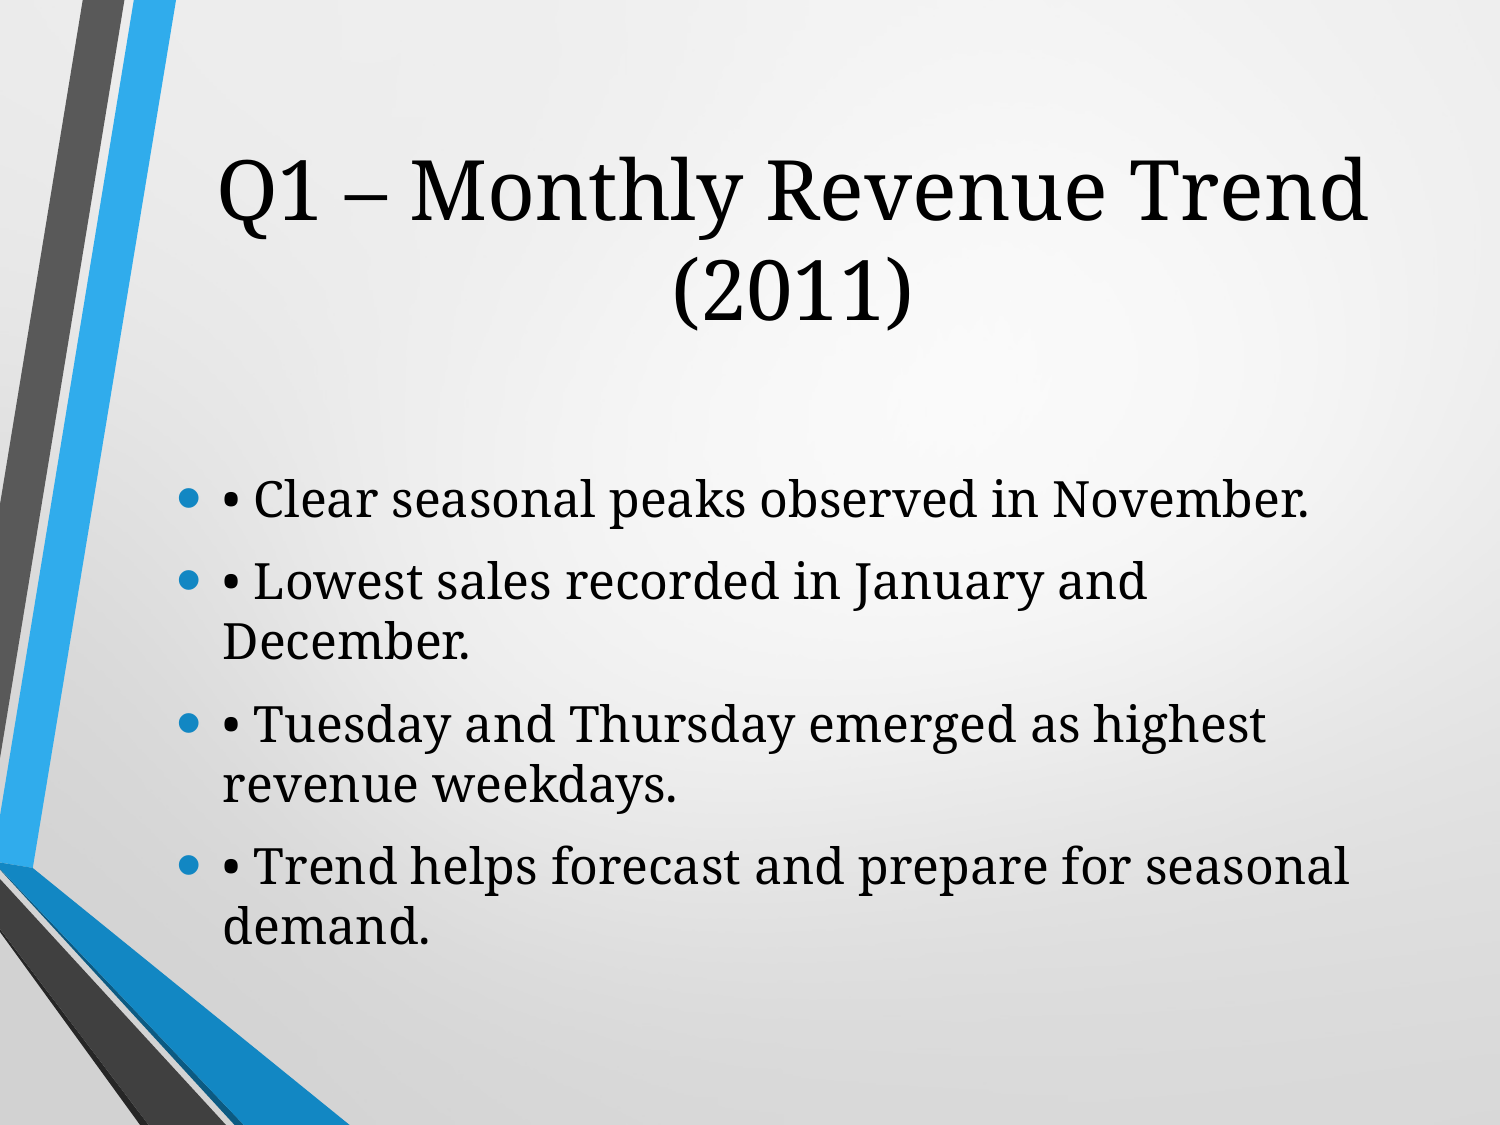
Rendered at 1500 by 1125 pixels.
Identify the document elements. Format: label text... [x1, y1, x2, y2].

list • Clear seasonal peaks observed in November. • Lowest sales recorded in January and December. • Tuesday and Thursday emerged as highest revenue weekdays. • Trend helps forecast and prepare for seasonal demand. [161, 437, 1425, 985]
title Q1 – Monthly Revenue Trend (2011) [161, 75, 1425, 400]
